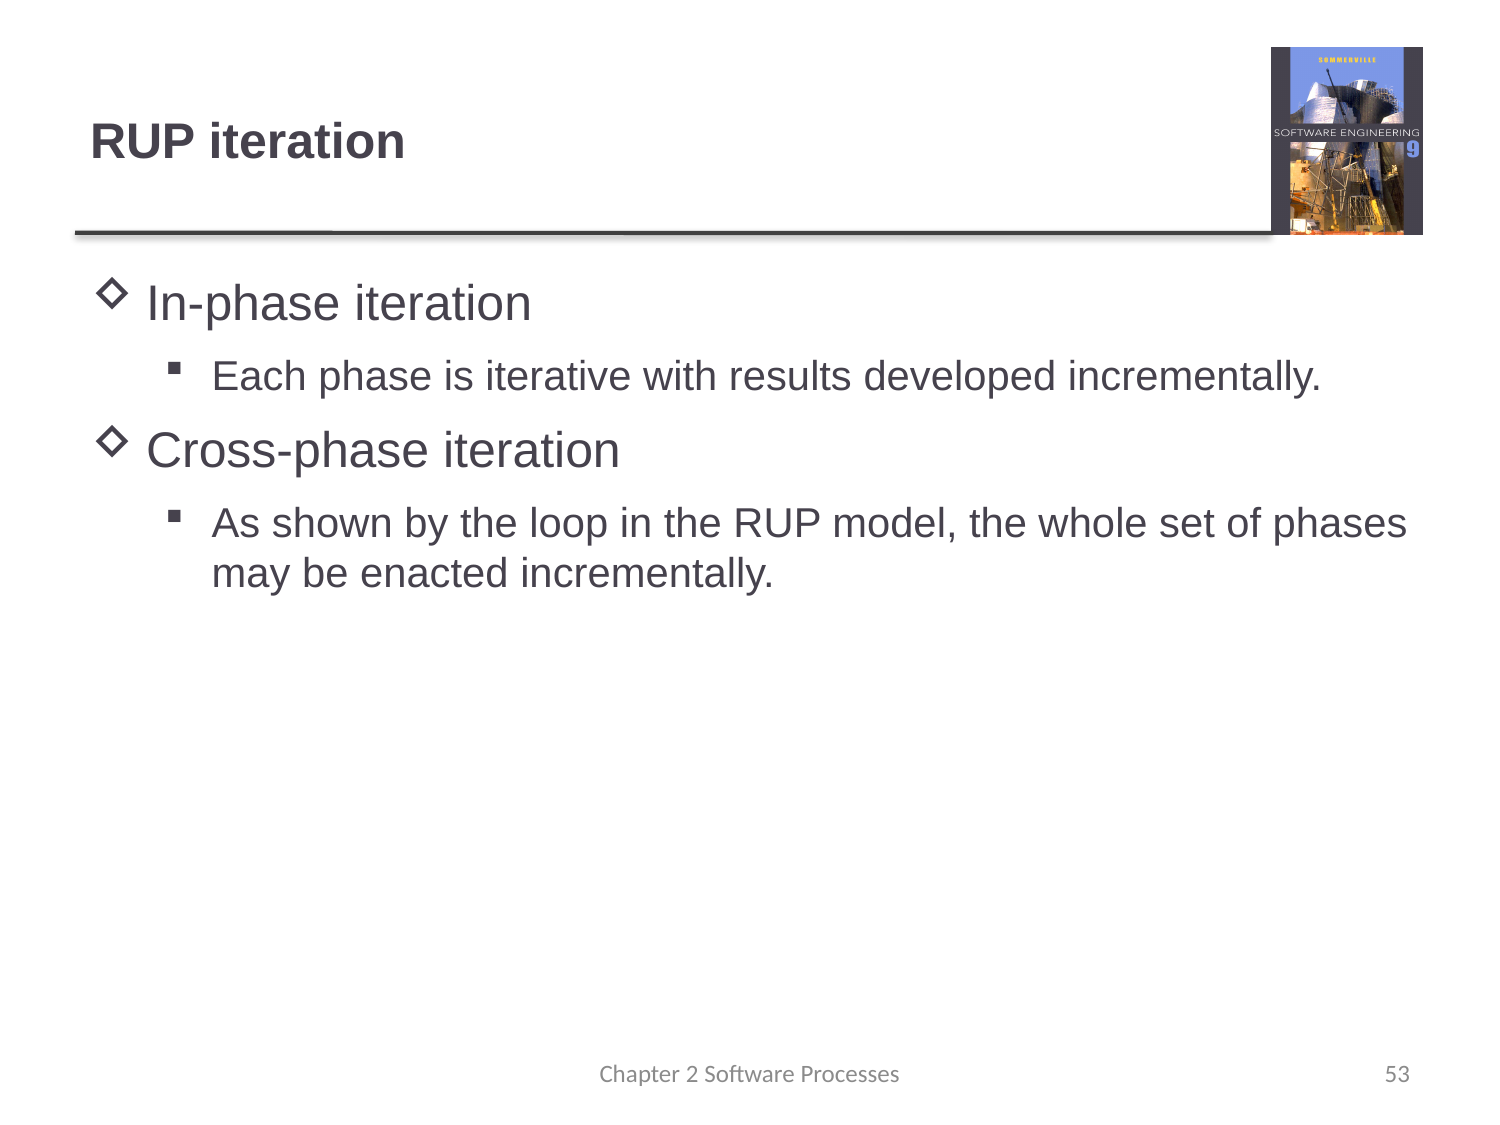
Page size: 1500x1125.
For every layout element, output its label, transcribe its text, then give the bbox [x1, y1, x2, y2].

list In-phase iteration Each phase is iterative with results developed incrementally. Cross-phase iteration As shown by the loop in the RUP model, the whole set of phases may be enacted incrementally. [75, 262, 1425, 1005]
picture [1272, 47, 1423, 235]
footer Chapter 2 Software Processes [512, 1042, 988, 1103]
title RUP iteration [74, 44, 1272, 233]
slide_number 53 [1074, 1042, 1425, 1103]
